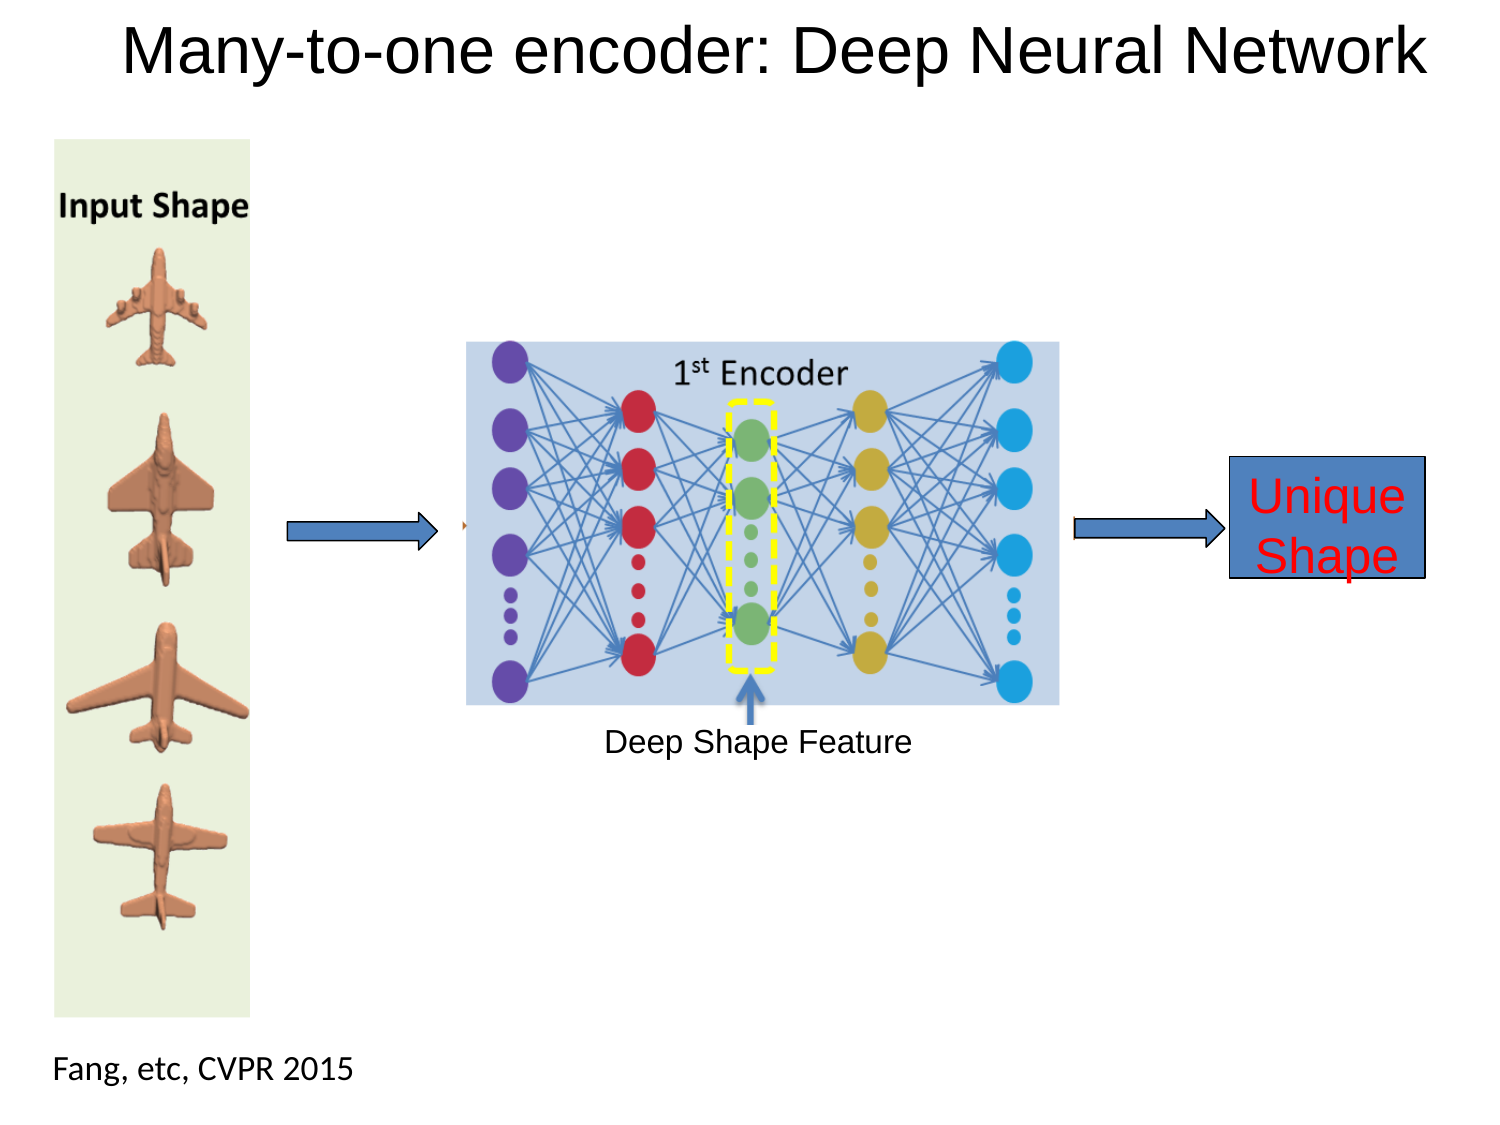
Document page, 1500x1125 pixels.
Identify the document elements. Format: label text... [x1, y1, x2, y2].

picture [49, 124, 251, 1026]
text_box Fang, etc, CVPR 2015 [46, 1038, 361, 1093]
text_box [1079, 509, 1225, 548]
text_box Deep Shape Feature [589, 735, 929, 768]
text_box Many-to-one encoder: Deep Neural Network [106, 0, 1445, 94]
picture [462, 337, 1076, 726]
text_box [287, 512, 438, 550]
text_box Unique Shape [1229, 456, 1425, 579]
